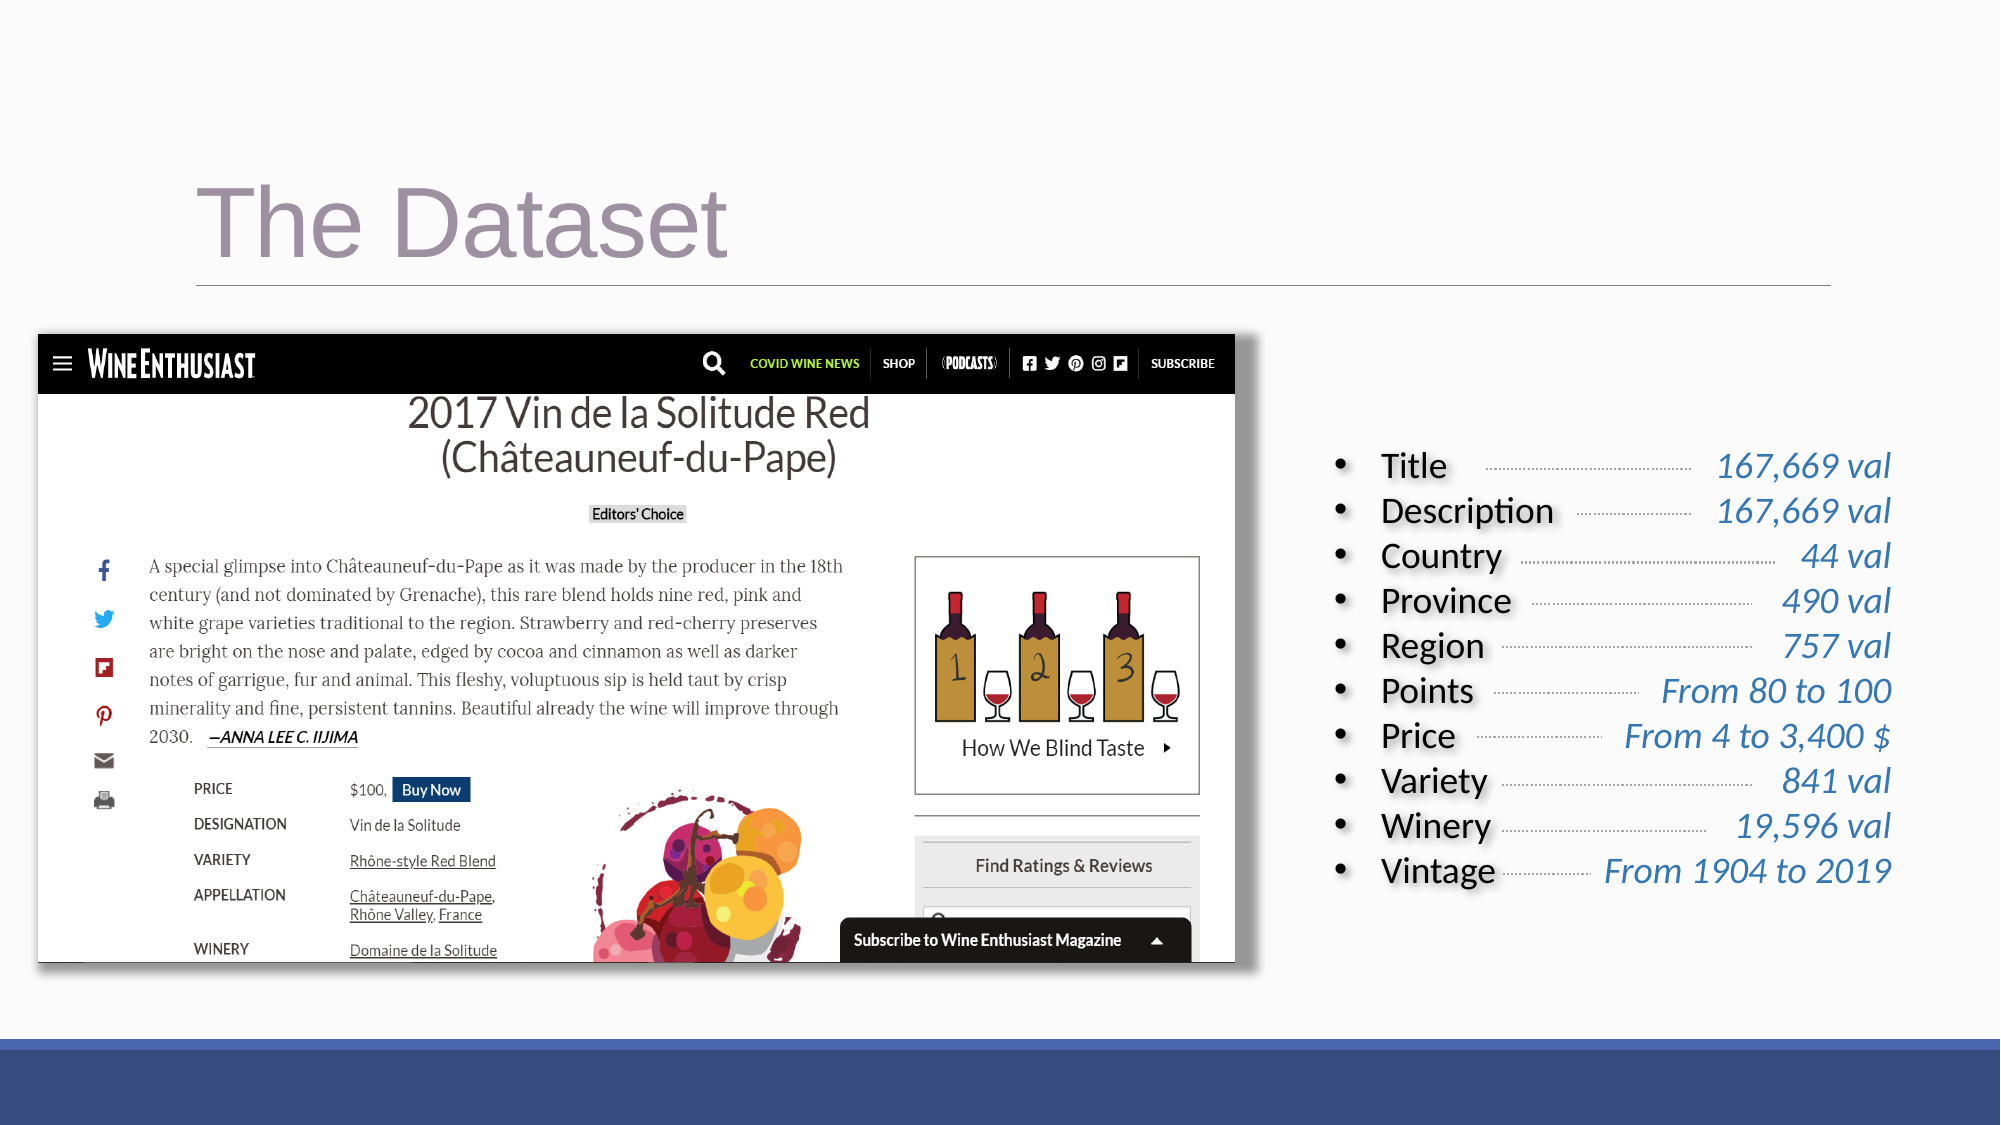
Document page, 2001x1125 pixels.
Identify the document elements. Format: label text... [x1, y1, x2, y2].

text_box Title Description Country Province Region Points Price Variety Winery Vintage [1319, 433, 1576, 899]
picture [38, 334, 1236, 963]
title The Dataset [180, 47, 1830, 285]
text_box 167,669 val 167,669 val 44 val 490 val 757 val From 80 to 100 From 4 to 3,400 $ 841 val 19,596 val From 1904 to 2019 [1576, 433, 1907, 944]
